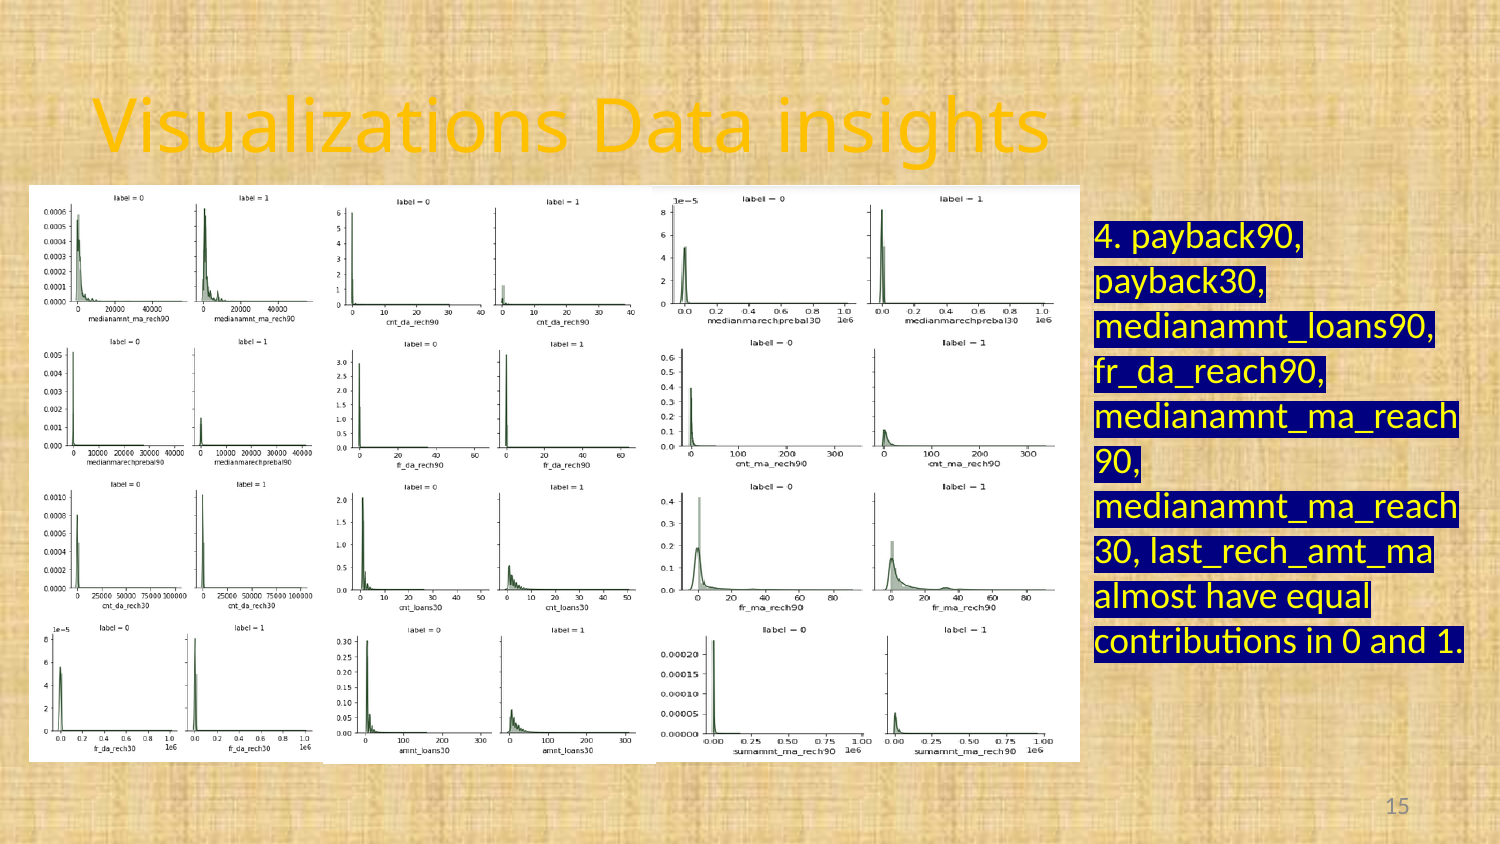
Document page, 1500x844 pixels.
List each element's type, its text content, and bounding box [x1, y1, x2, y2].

picture [0, 0, 1500, 844]
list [29, 184, 323, 762]
text_box 4. payback90, payback30, medianamnt_loans90, fr_da_reach90, medianamnt_ma_reach90, medianamnt_ma_reach30, last_rech_amt_ma almost have equal contributions in 0 and 1. [1084, 203, 1482, 669]
title Visualizations Data insights [77, 59, 1107, 186]
slide_number 15 [1074, 782, 1425, 827]
